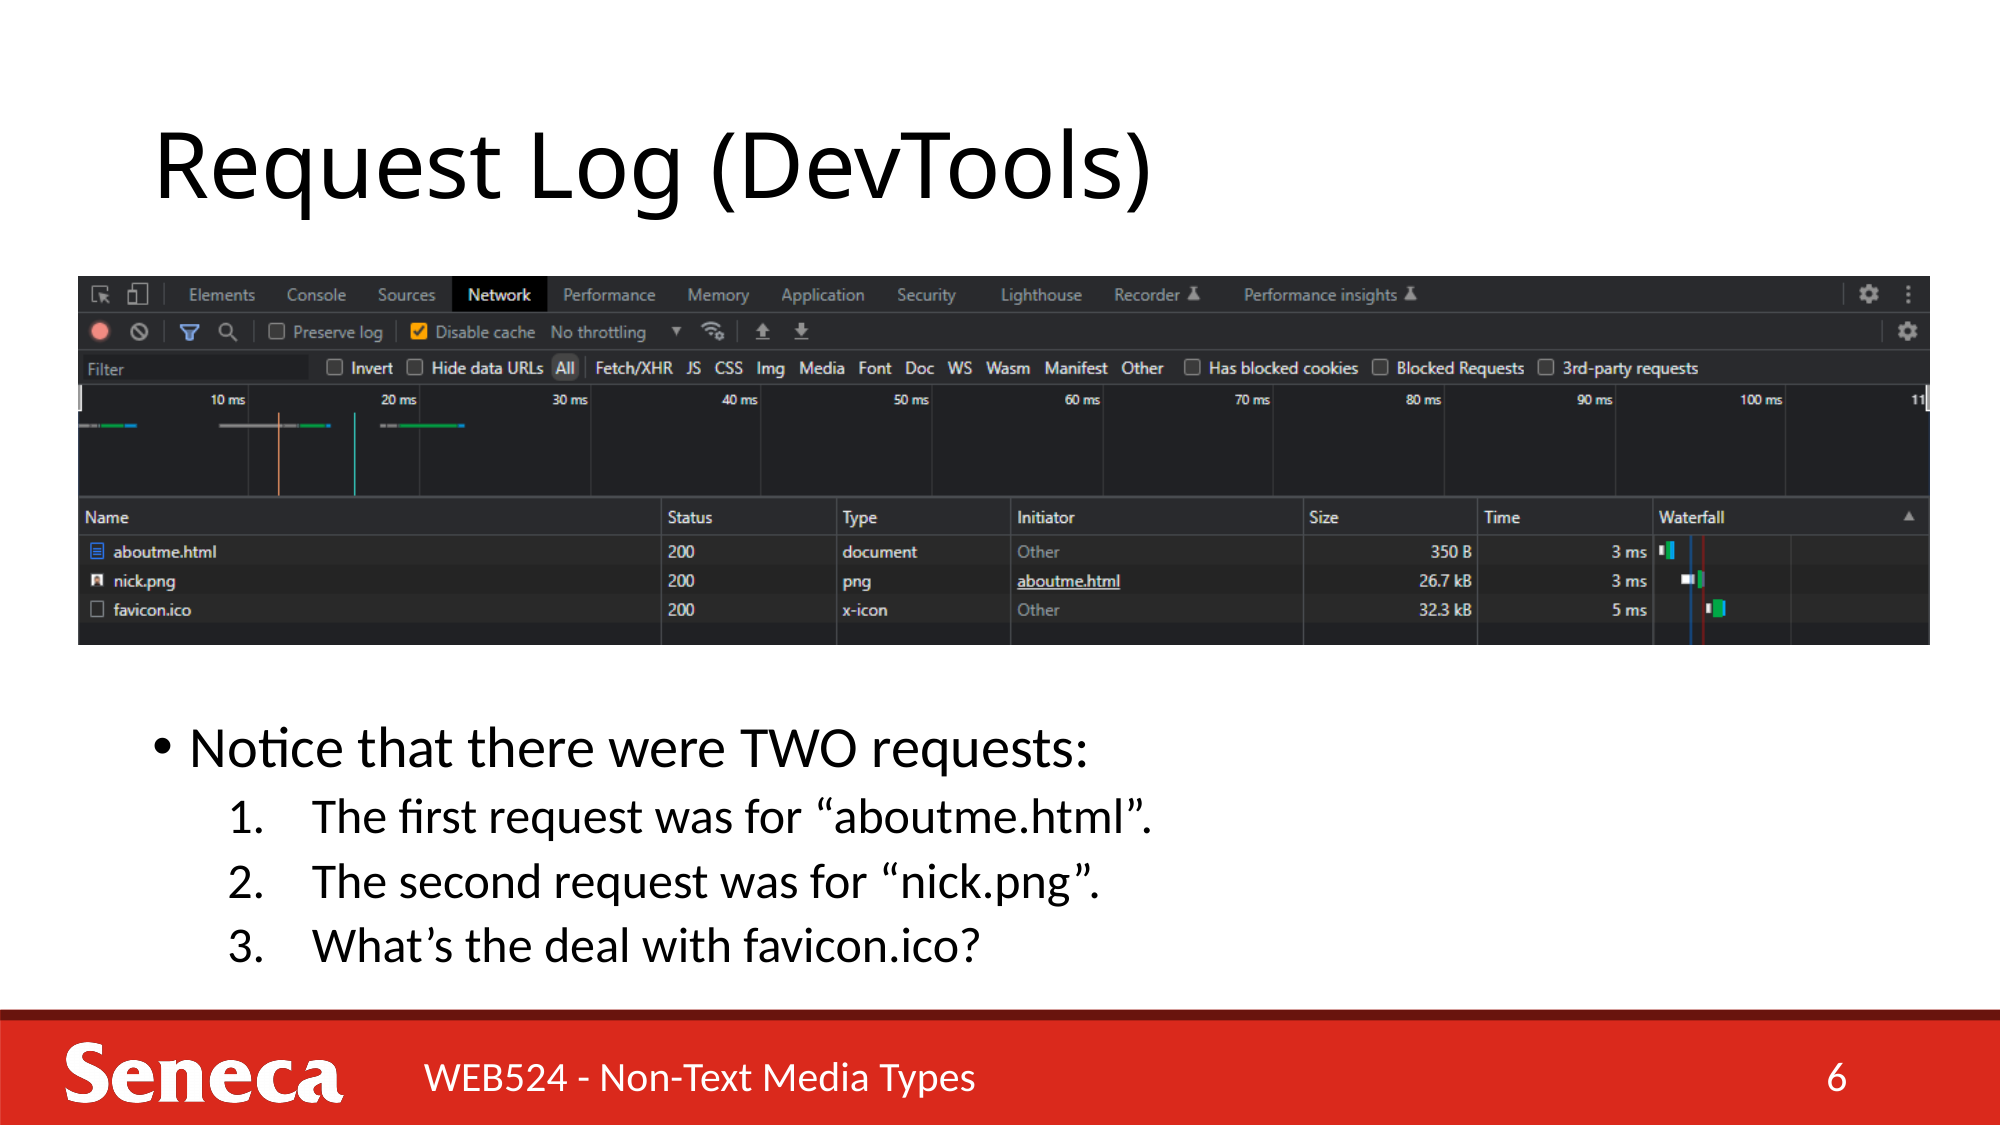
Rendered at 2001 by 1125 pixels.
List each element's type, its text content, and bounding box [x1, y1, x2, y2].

list Notice that there were TWO requests: The first request was for “aboutme.html”. The second request was for “nick.png”. What’s the deal with favicon.ico? [137, 709, 1863, 1014]
title Request Log (DevTools) [137, 59, 1863, 276]
footer WEB524 - Non-Text Media Types [409, 1042, 1641, 1103]
picture [78, 276, 1930, 645]
picture [65, 1042, 344, 1103]
slide_number 6 [1717, 1042, 1863, 1103]
